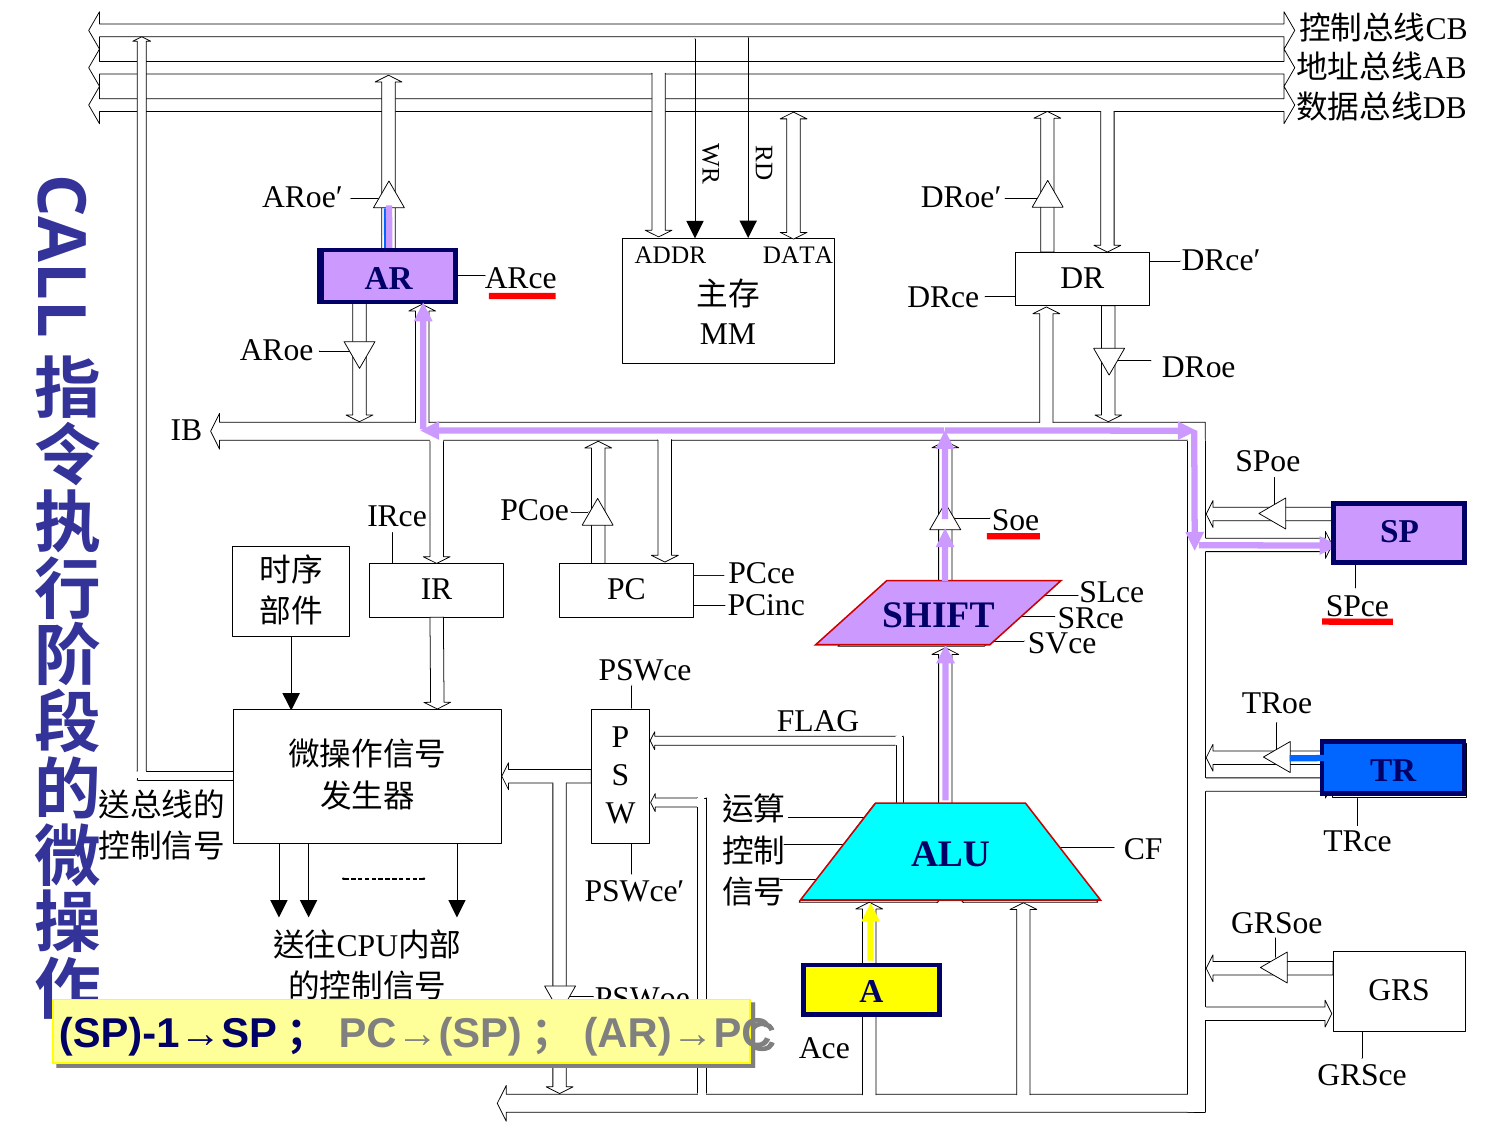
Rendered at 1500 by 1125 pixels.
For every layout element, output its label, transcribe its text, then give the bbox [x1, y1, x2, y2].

text_box [416, 302, 430, 430]
text_box [945, 424, 1197, 437]
text_box TR [1322, 741, 1464, 794]
text_box SHIFT [815, 580, 1061, 645]
text_box [1188, 430, 1201, 551]
text_box SP [1333, 503, 1465, 563]
text_box [864, 902, 877, 961]
text_box [938, 528, 952, 582]
text_box [420, 424, 945, 437]
title CALL指令执行阶段的微操作 [17, 137, 113, 1059]
text_box [938, 431, 952, 520]
text_box ALU [800, 803, 1101, 901]
text_box A [803, 965, 940, 1015]
text_box [939, 645, 952, 801]
text_box AR [321, 249, 456, 302]
text_box [1198, 539, 1333, 552]
slide_number [1116, 1051, 1467, 1118]
text_box (SP)-1→SP；PC→(SP)；(AR)→PC [53, 999, 750, 1063]
